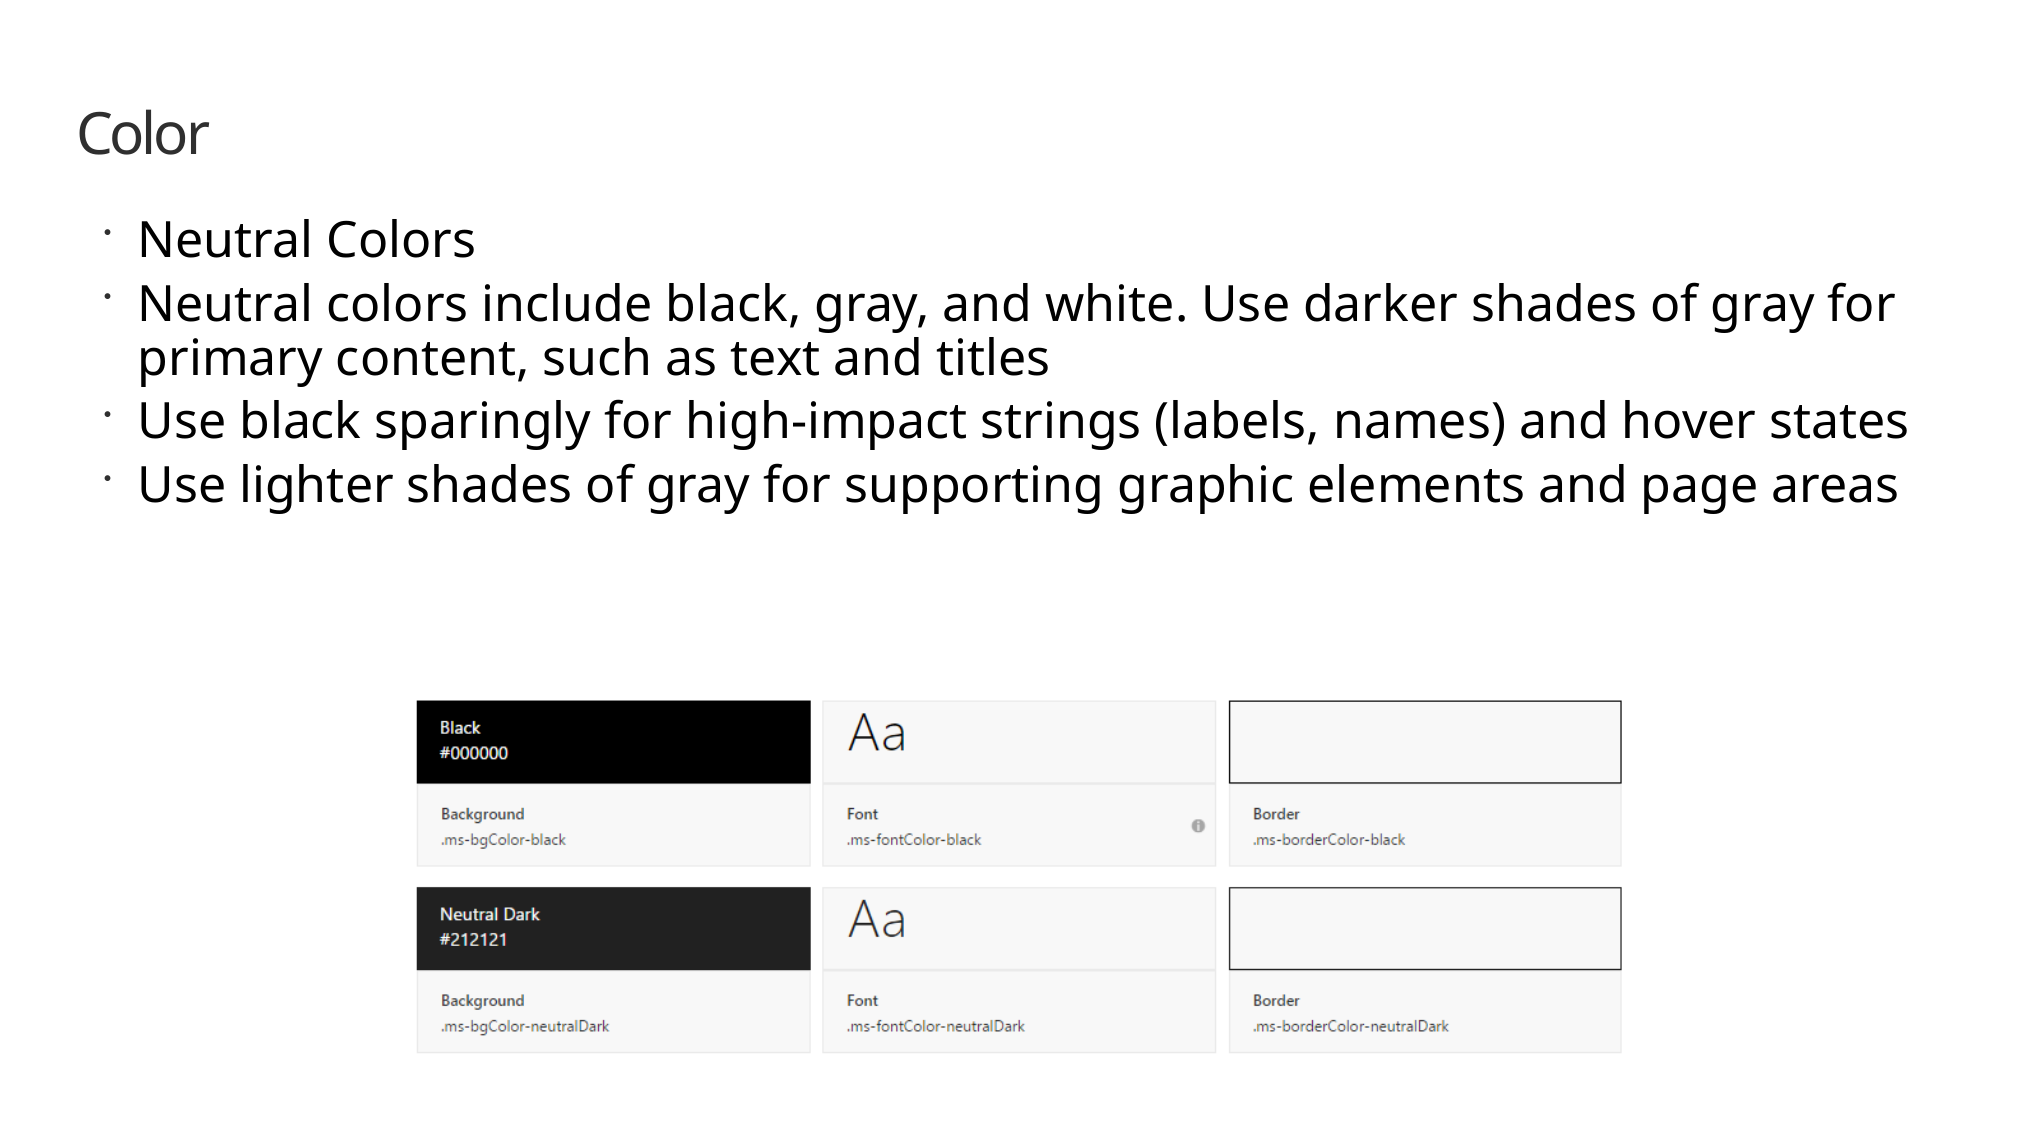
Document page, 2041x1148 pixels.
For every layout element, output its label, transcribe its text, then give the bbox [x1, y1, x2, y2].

list Neutral Colors Neutral colors include black, gray, and white. Use darker shades of gray for primary content, such as text and titles Use black sparingly for high-impact strings (labels, names) and hover states Use lighter shades of gray for supporting graphic elements and page areas [76, 198, 1975, 539]
picture [407, 692, 1633, 1061]
title Color [76, 103, 1975, 172]
